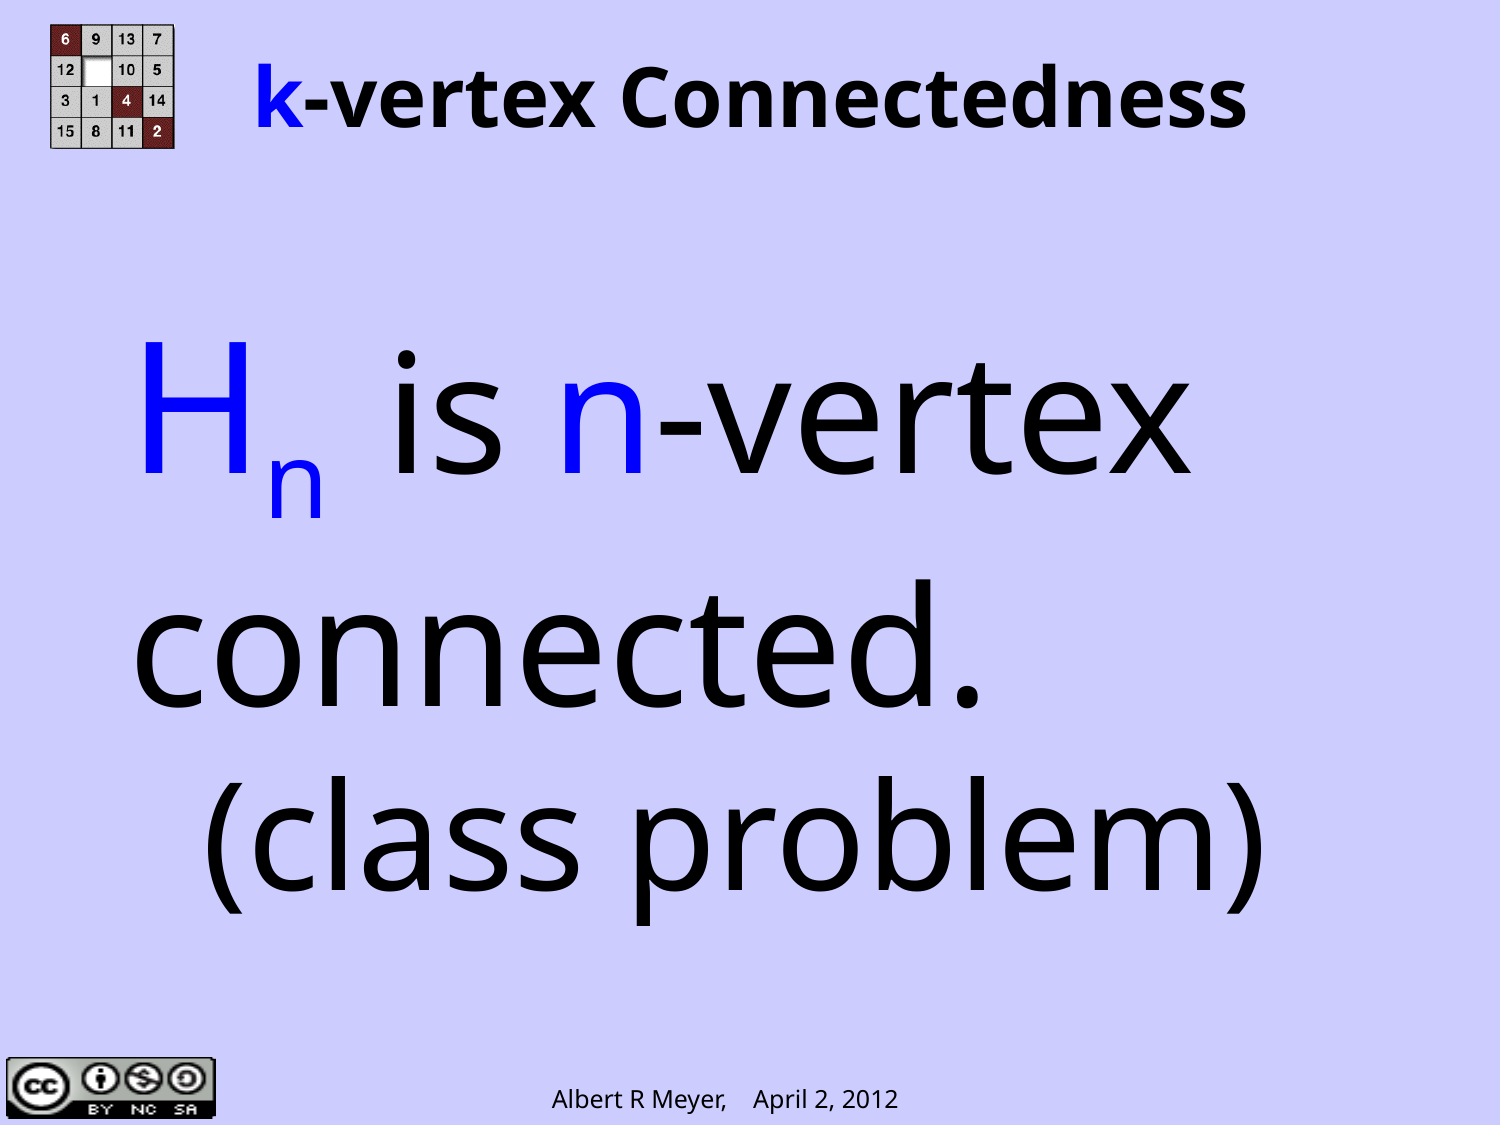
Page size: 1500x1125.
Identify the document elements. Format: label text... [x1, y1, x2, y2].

picture [50, 24, 175, 149]
text_box Hn is n-vertex connected. (class problem) [113, 282, 1357, 928]
title k-vertex Connectedness [237, 0, 1476, 188]
picture [6, 1057, 216, 1119]
